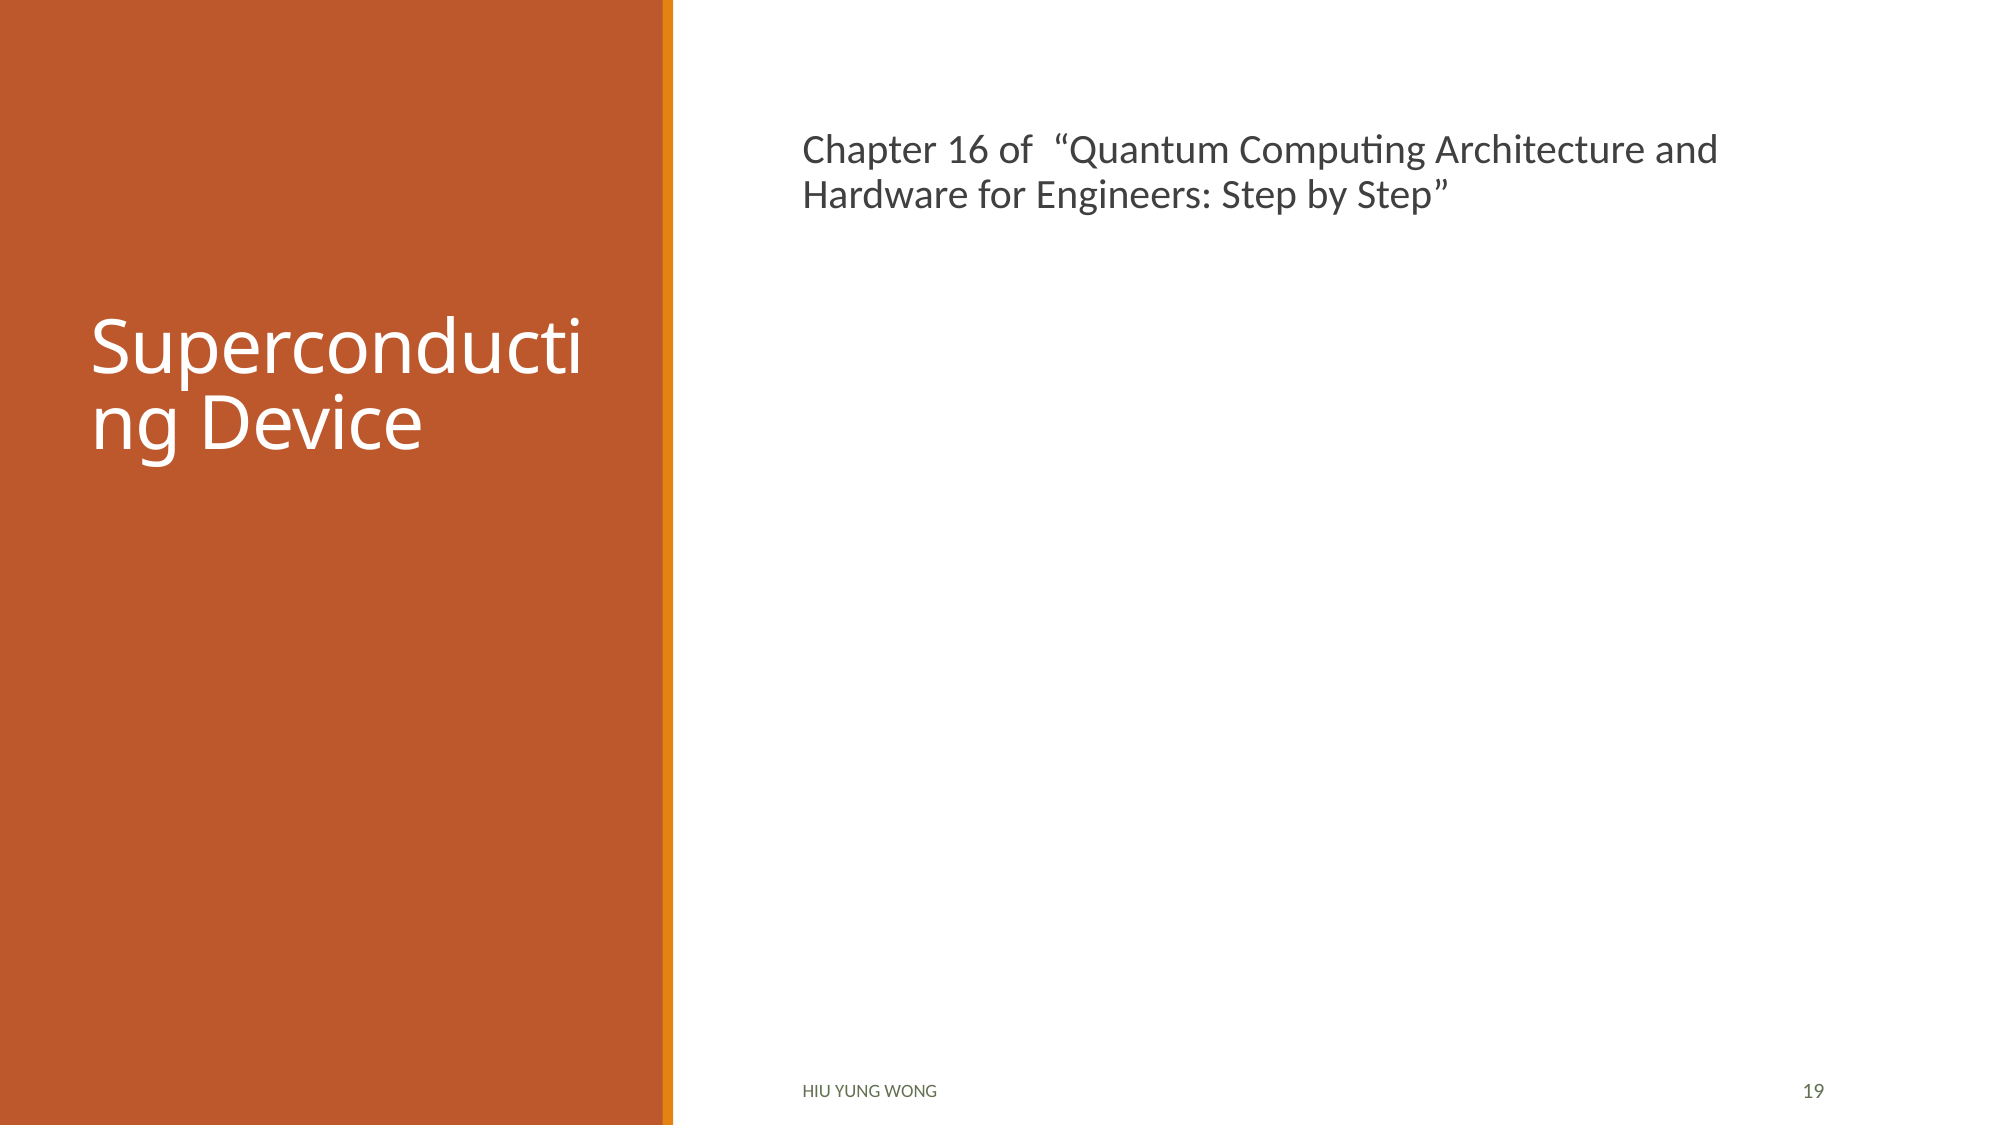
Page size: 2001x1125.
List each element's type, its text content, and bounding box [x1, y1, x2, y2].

title Superconducting Device [75, 97, 600, 473]
slide_number 19 [1624, 1059, 1840, 1120]
list Chapter 16 of “Quantum Computing Architecture and Hardware for Engineers: Step by Step” [787, 120, 1853, 983]
footer Hiu Yung Wong [787, 1059, 1550, 1120]
